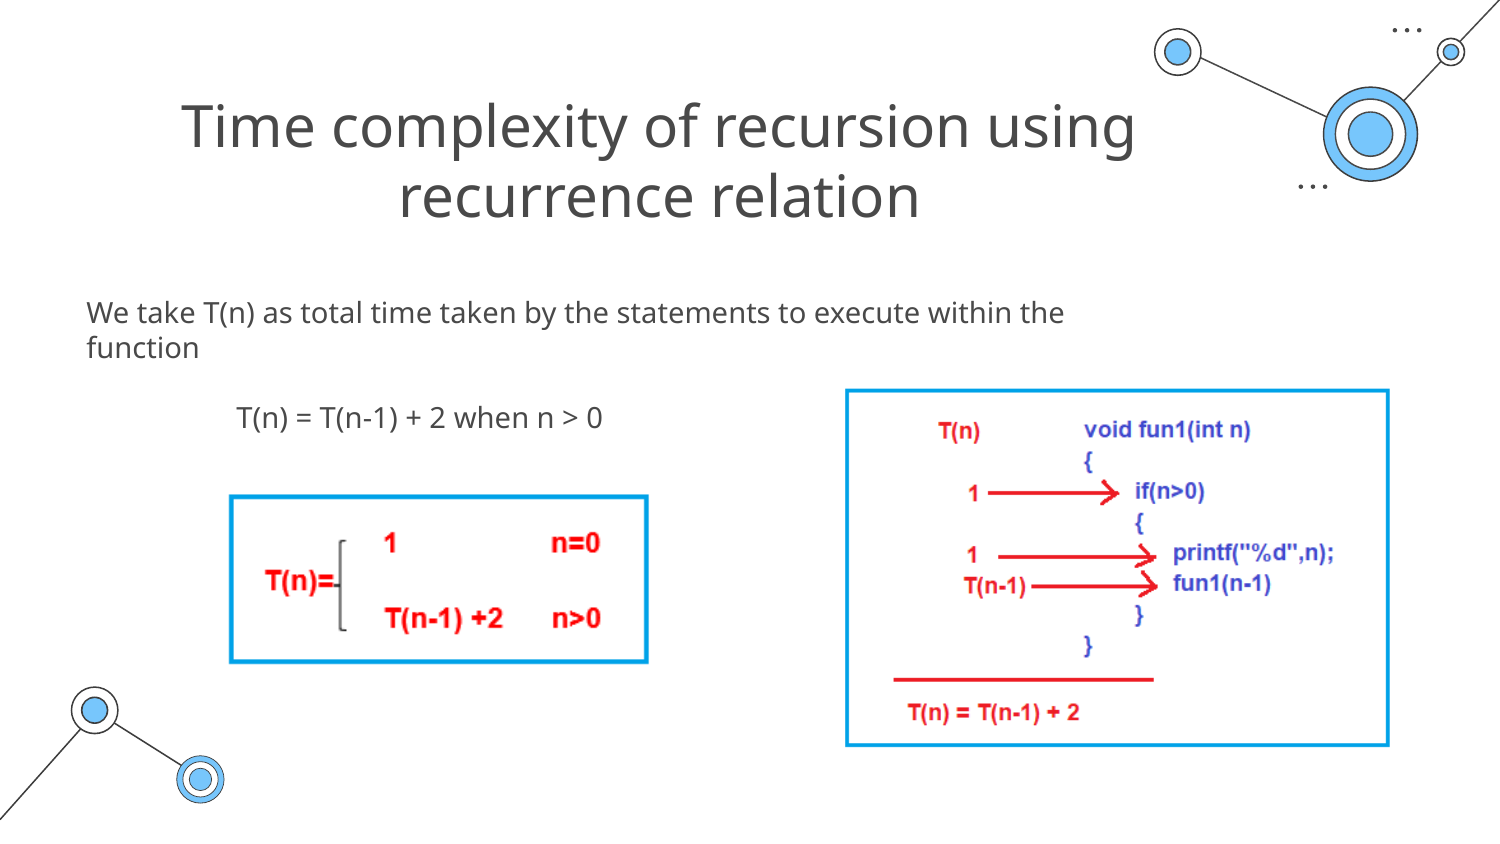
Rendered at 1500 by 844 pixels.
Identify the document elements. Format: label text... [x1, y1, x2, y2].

picture [844, 385, 1396, 751]
title Time complexity of recursion using recurrence relation [28, 74, 1292, 168]
text_box We take T(n) as total time taken by the statements to execute within the function T(n) = T(n-1) + 2 when n > 0 [71, 279, 1092, 457]
picture [223, 489, 660, 669]
